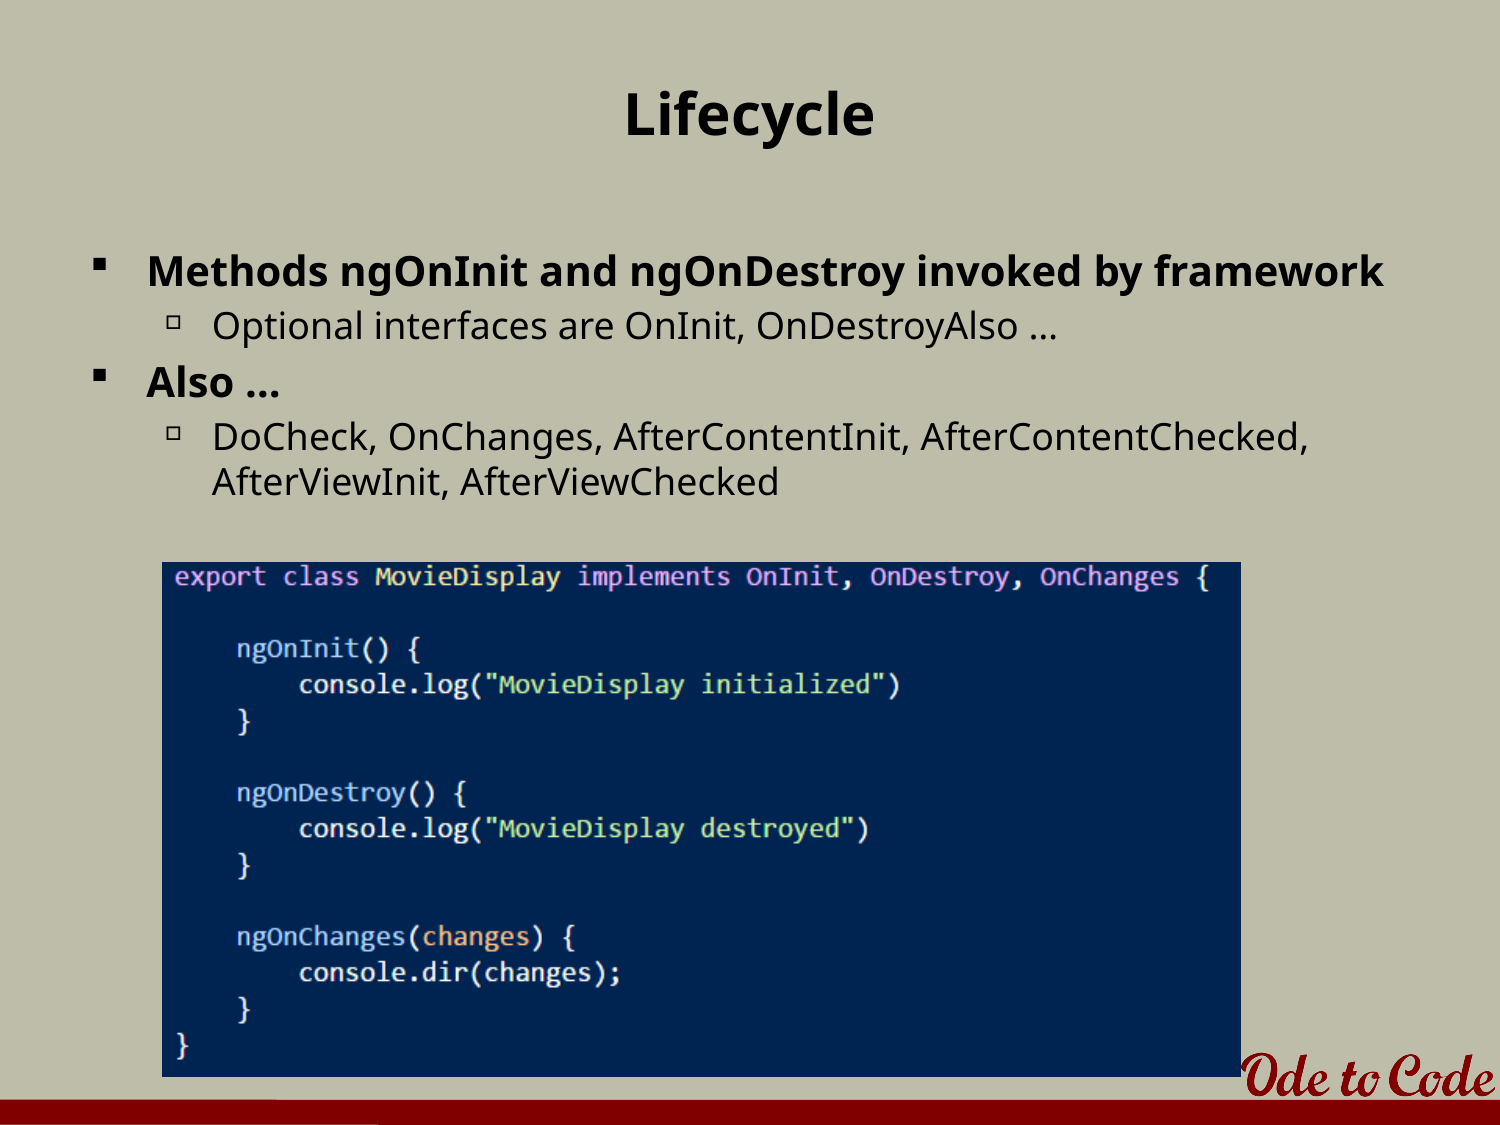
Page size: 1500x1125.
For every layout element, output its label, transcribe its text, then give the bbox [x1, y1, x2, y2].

title Lifecycle [74, 49, 1426, 176]
list Methods ngOnInit and ngOnDestroy invoked by framework Optional interfaces are OnInit, OnDestroyAlso … Also … DoCheck, OnChanges, AfterContentInit, AfterContentChecked, AfterViewInit, AfterViewChecked [74, 237, 1426, 976]
picture [162, 562, 1500, 1125]
